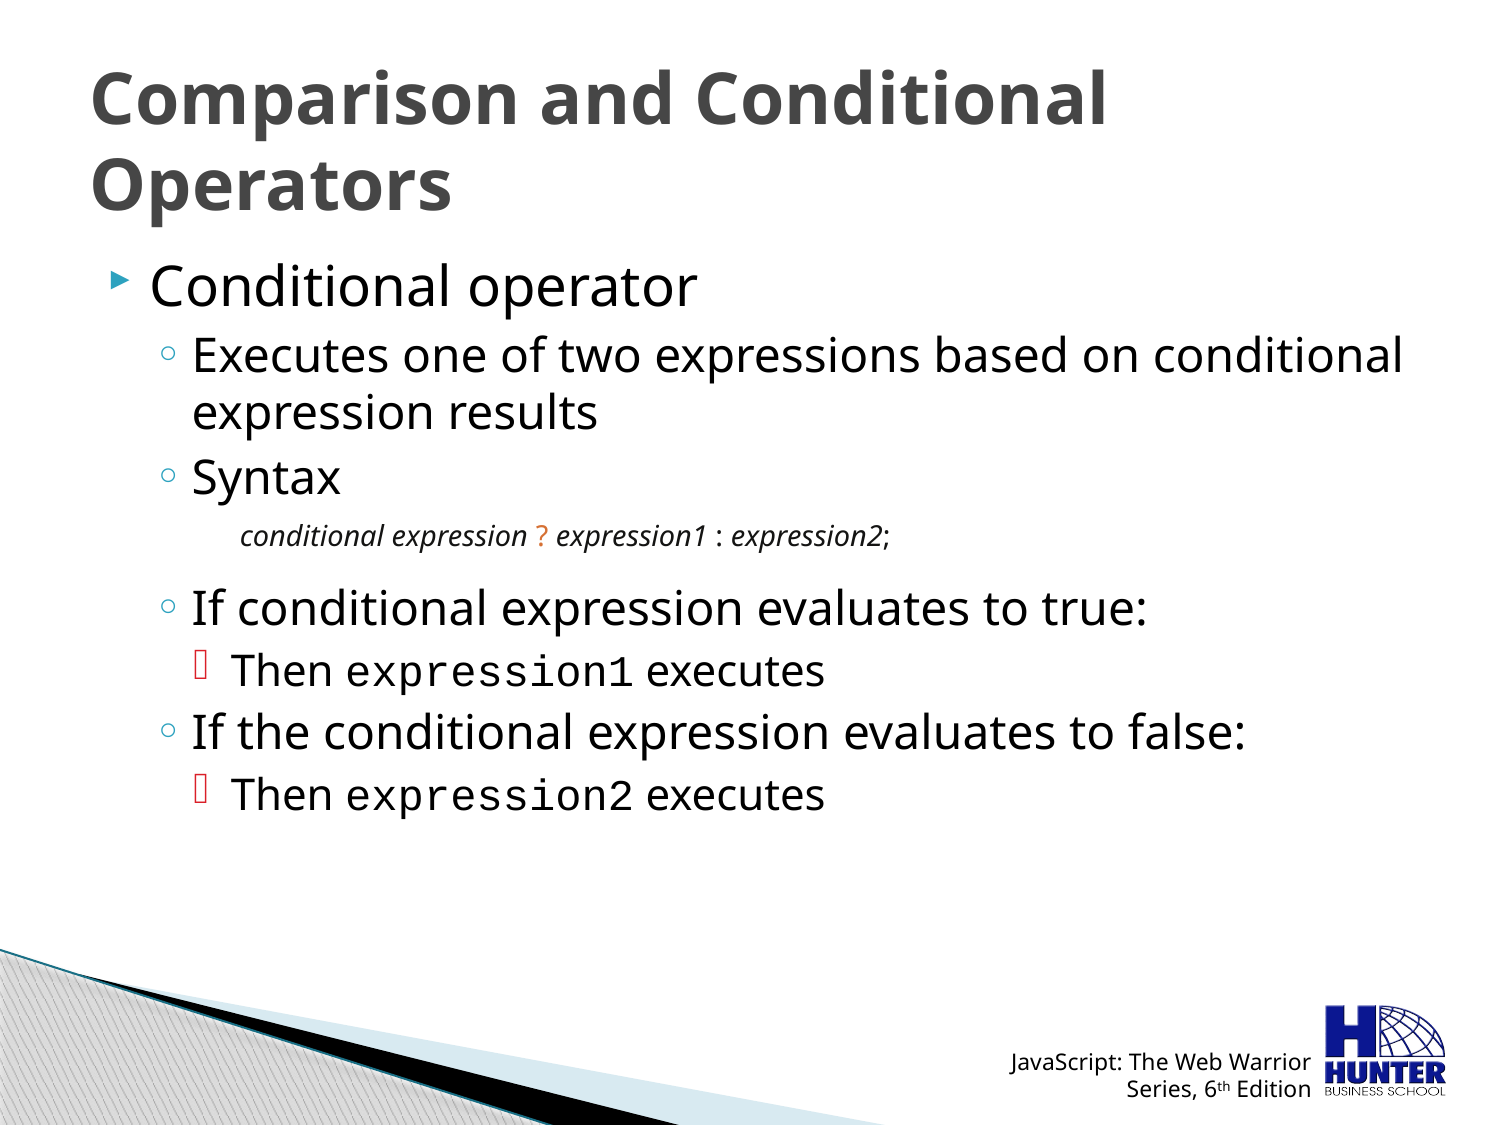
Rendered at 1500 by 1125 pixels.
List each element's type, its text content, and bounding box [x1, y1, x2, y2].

title Comparison and Conditional Operators [75, 45, 1425, 233]
picture [1325, 1005, 1446, 1097]
list Conditional operator Executes one of two expressions based on conditional expression results Syntax conditional expression ? expression1 : expression2; If conditional expression evaluates to true: Then expression1 executes If the conditional expression evaluates to false: Then expression2 executes [75, 243, 1425, 986]
